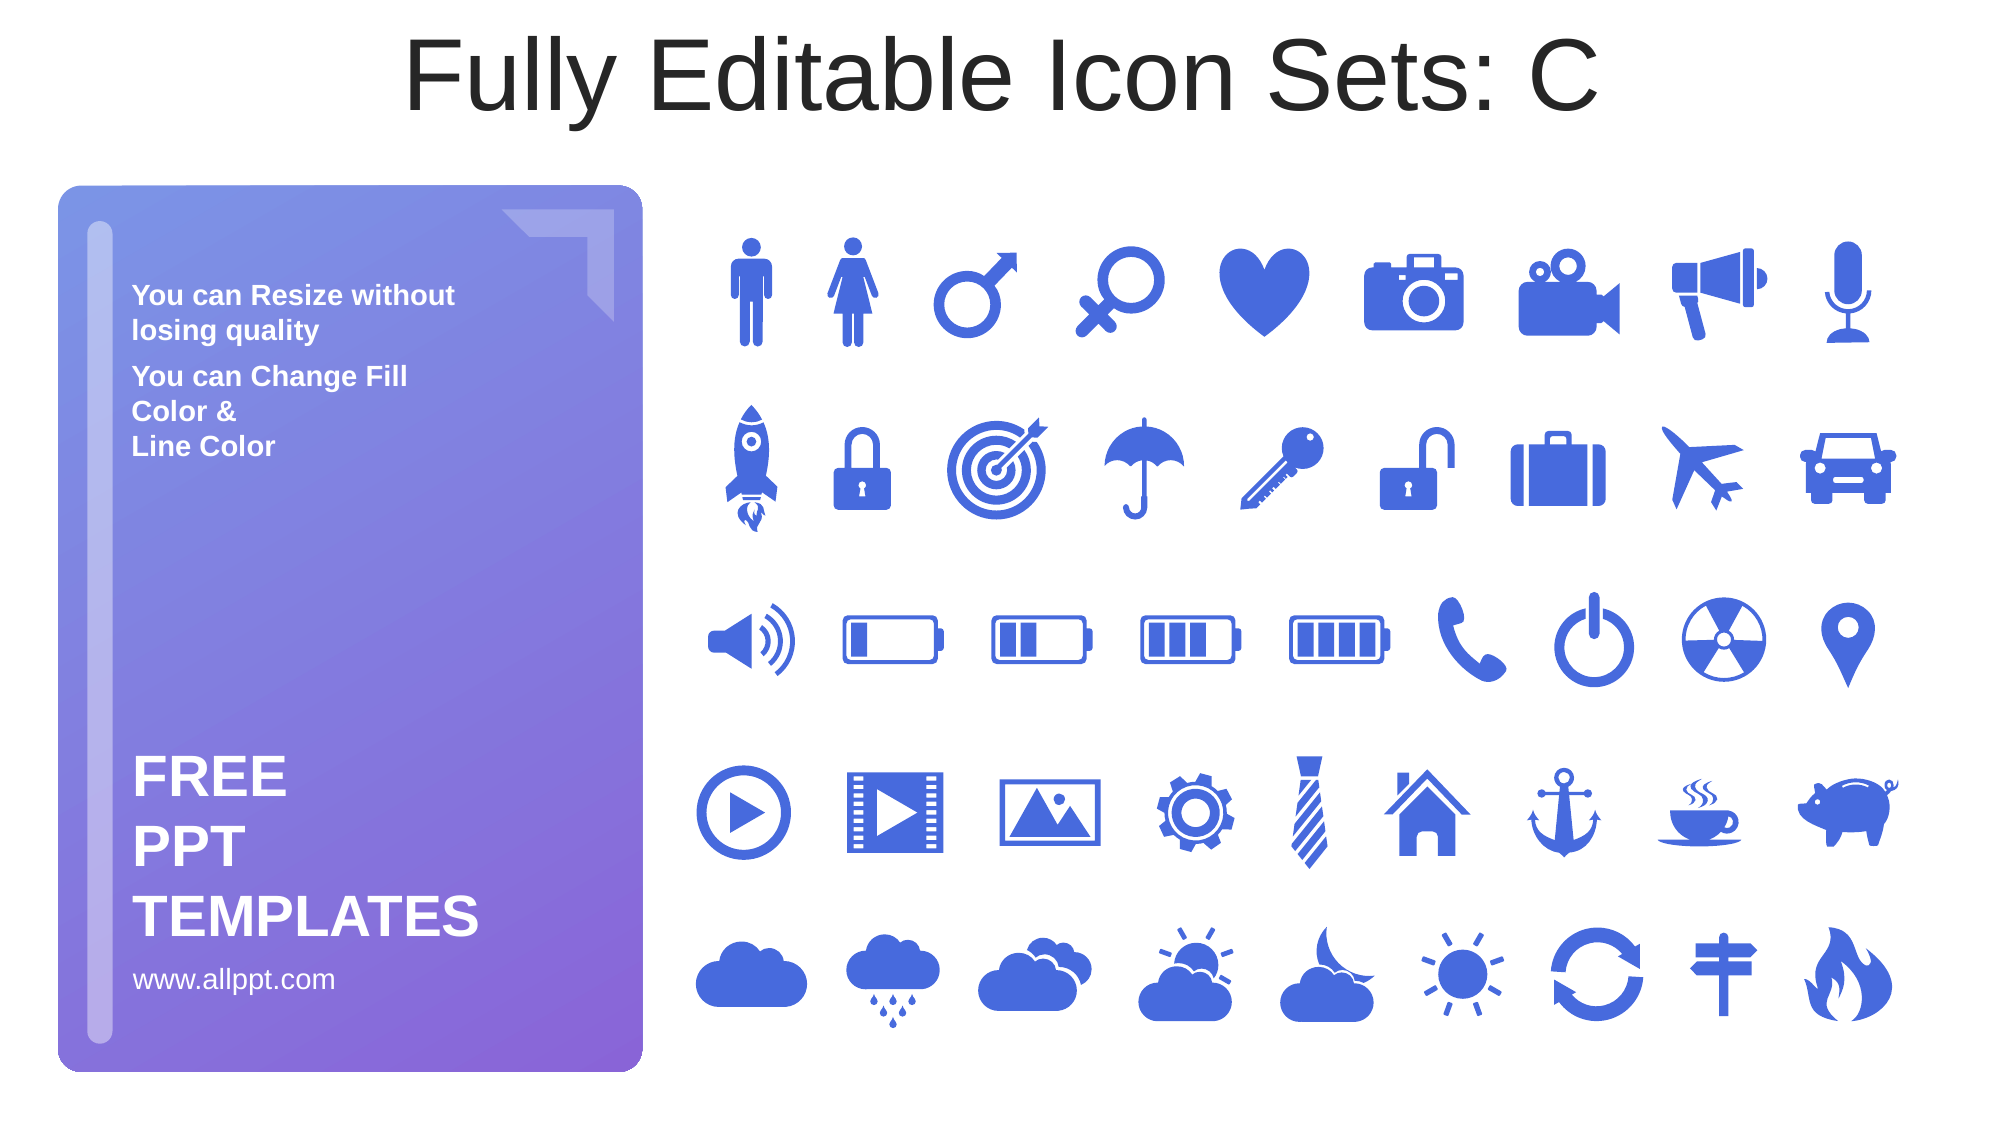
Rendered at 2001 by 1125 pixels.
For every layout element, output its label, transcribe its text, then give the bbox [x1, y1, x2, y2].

text_box [707, 611, 753, 671]
text_box [1655, 777, 1744, 848]
text_box [1422, 984, 1439, 998]
text_box [1436, 596, 1508, 683]
text_box [1103, 416, 1186, 521]
text_box [1440, 931, 1454, 948]
text_box [763, 612, 784, 668]
text_box [1820, 601, 1876, 691]
text_box [1591, 443, 1607, 508]
text_box [1204, 926, 1217, 941]
text_box [1833, 240, 1863, 306]
text_box [845, 933, 941, 1007]
text_box [1553, 590, 1636, 689]
text_box [1680, 596, 1768, 683]
text_box [1176, 926, 1188, 941]
text_box [888, 1014, 898, 1030]
text_box [1471, 1000, 1484, 1018]
text_box [1290, 755, 1329, 871]
text_box [1218, 247, 1311, 339]
text_box [1378, 425, 1456, 511]
text_box [1488, 955, 1506, 967]
text_box [1437, 948, 1489, 1000]
text_box [1823, 289, 1873, 344]
text_box [897, 1002, 908, 1018]
text_box [1802, 926, 1894, 1023]
text_box [946, 415, 1051, 521]
text_box [878, 1002, 889, 1018]
text_box [1155, 771, 1236, 854]
text_box [695, 764, 793, 861]
text_box [1074, 245, 1166, 339]
text_box [1239, 426, 1325, 511]
text_box [1527, 429, 1589, 508]
text_box [977, 936, 1093, 1012]
text_box [832, 425, 892, 511]
text_box [1549, 926, 1641, 974]
text_box [841, 614, 945, 666]
text_box [1288, 614, 1392, 666]
text_box [1524, 766, 1604, 859]
text_box [846, 771, 944, 854]
text_box [1420, 955, 1437, 967]
text_box [1553, 975, 1645, 1023]
text_box [1796, 777, 1900, 848]
text_box [1442, 1000, 1454, 1018]
text_box [826, 236, 880, 349]
text_box [1363, 252, 1465, 332]
list Fully Editable Icon Sets: C [53, 20, 1952, 140]
text_box [1472, 931, 1485, 948]
text_box [1517, 247, 1621, 337]
text_box [757, 623, 772, 658]
text_box [768, 601, 796, 678]
text_box [1279, 923, 1378, 1023]
text_box [932, 251, 1019, 340]
text_box [1671, 247, 1769, 342]
text_box [1381, 766, 1474, 857]
text_box [990, 614, 1094, 666]
text_box [1688, 931, 1759, 1018]
text_box [1137, 941, 1233, 1023]
text_box [999, 778, 1102, 847]
text_box [694, 940, 809, 1008]
text_box [1486, 984, 1503, 998]
text_box [724, 403, 779, 534]
text_box [1219, 947, 1235, 959]
text_box [1660, 425, 1747, 513]
text_box [1798, 432, 1898, 505]
text_box [1139, 614, 1243, 666]
text_box [1509, 443, 1525, 508]
text_box [729, 236, 774, 348]
